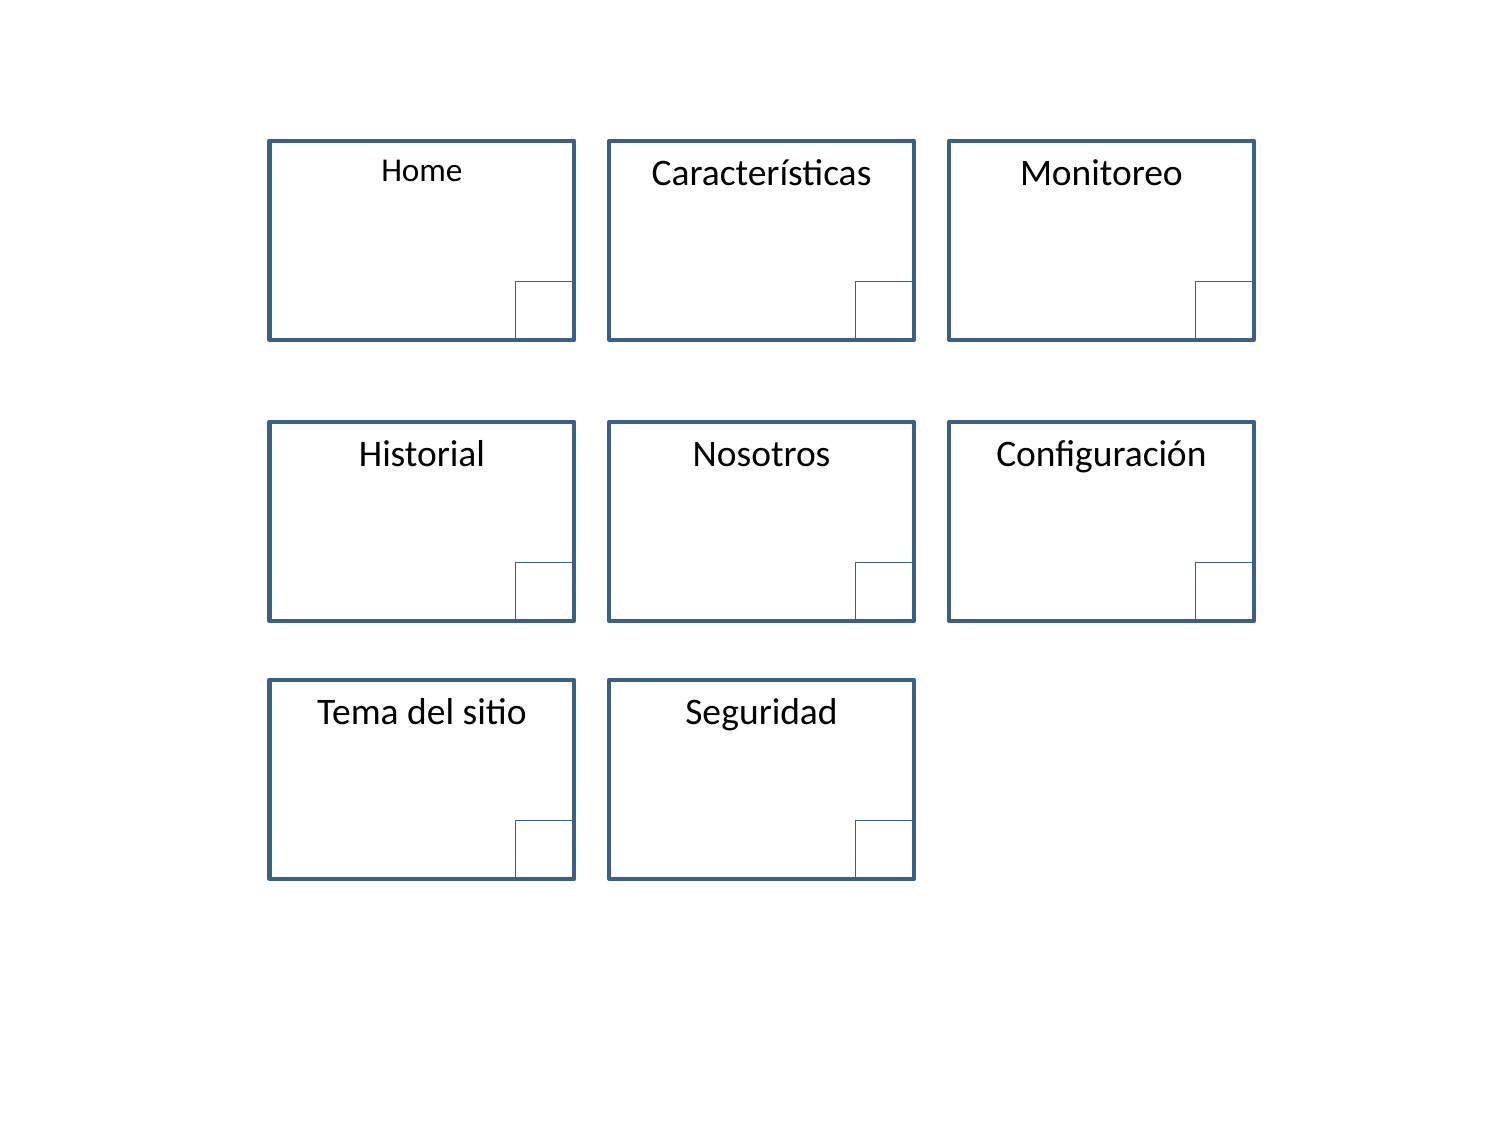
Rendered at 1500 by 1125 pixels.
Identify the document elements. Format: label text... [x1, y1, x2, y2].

text_box [513, 818, 576, 881]
text_box [513, 560, 576, 623]
text_box Historial [269, 421, 575, 482]
text_box [607, 420, 916, 623]
text_box [853, 560, 916, 623]
text_box Configuración [949, 421, 1254, 482]
text_box Monitoreo [949, 140, 1254, 201]
text_box [267, 420, 576, 623]
text_box Seguridad [609, 679, 914, 740]
text_box [853, 279, 916, 342]
text_box [607, 678, 916, 881]
text_box Nosotros [609, 421, 914, 482]
text_box [1193, 560, 1256, 623]
text_box [853, 818, 916, 881]
text_box [1193, 279, 1256, 342]
text_box [947, 420, 1256, 623]
text_box [947, 139, 1256, 342]
text_box [607, 139, 916, 342]
text_box Tema del sitio [269, 679, 575, 740]
text_box Características [609, 140, 914, 201]
text_box Home [269, 140, 575, 196]
text_box [267, 678, 576, 881]
text_box [513, 279, 576, 342]
text_box [267, 139, 576, 342]
